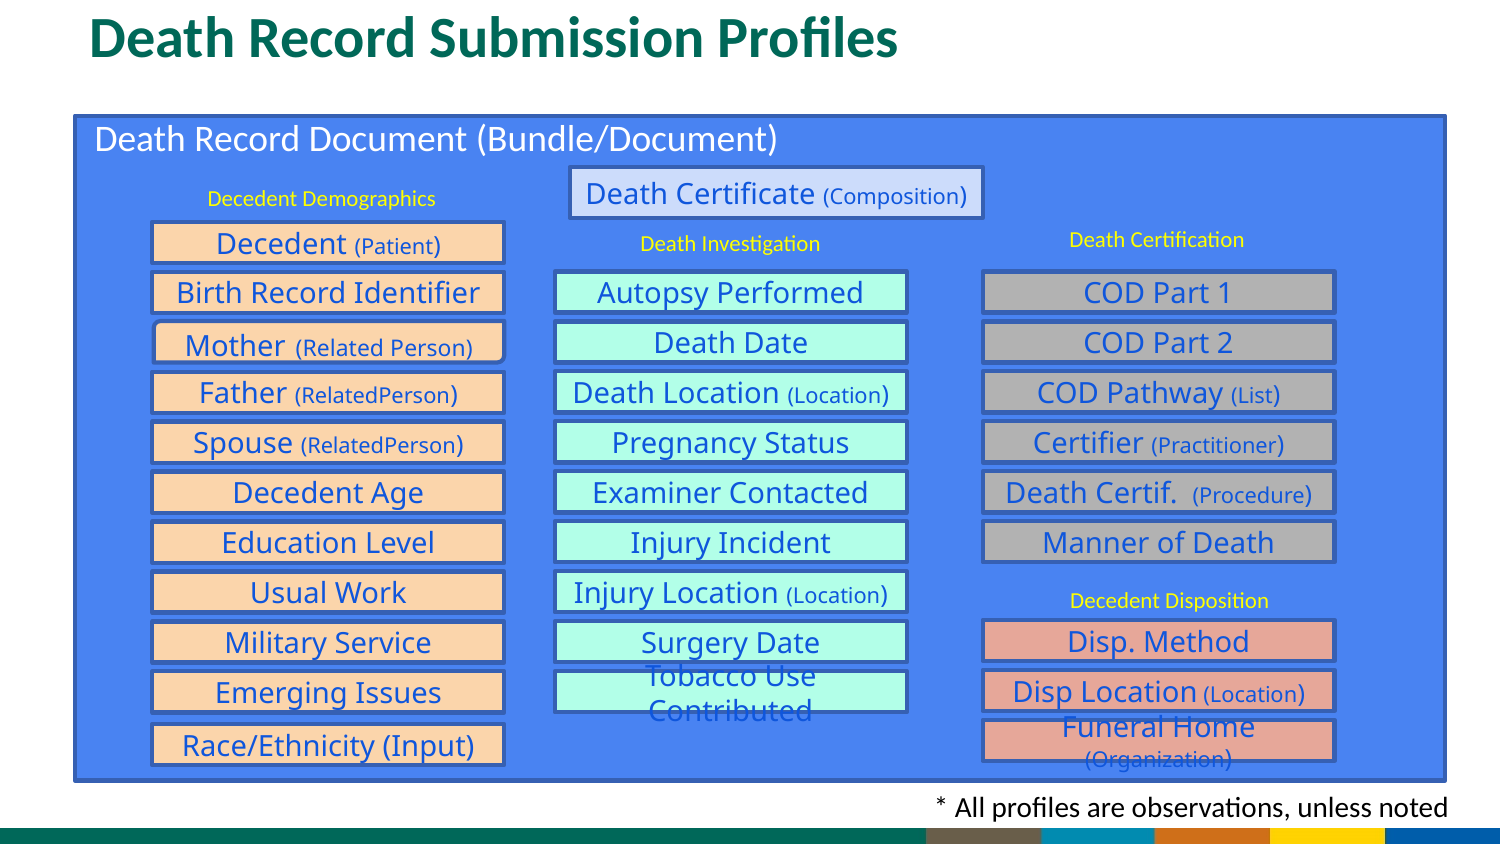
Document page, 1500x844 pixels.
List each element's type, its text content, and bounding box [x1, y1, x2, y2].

text_box COD Pathway (List) [981, 369, 1337, 415]
text_box Decedent Demographics [192, 176, 452, 219]
text_box Decedent Disposition [1055, 577, 1285, 621]
text_box Autopsy Performed [553, 269, 909, 315]
text_box Death Certification [1054, 217, 1260, 260]
text_box Emerging Issues [150, 669, 506, 715]
text_box Birth Record Identifier [150, 270, 506, 315]
text_box Spouse (RelatedPerson) [150, 419, 506, 465]
text_box Funeral Home (Organization) [981, 718, 1337, 763]
text_box COD Part 1 [981, 269, 1337, 315]
text_box Mother (Related Person) [151, 318, 507, 365]
text_box Decedent Age [150, 469, 506, 515]
text_box COD Part 2 [981, 319, 1337, 365]
text_box Injury Location (Location) [553, 569, 909, 614]
text_box Death Investigation [625, 220, 836, 264]
text_box Disp Location (Location) [981, 668, 1337, 713]
text_box [73, 114, 1447, 783]
text_box Father (RelatedPerson) [150, 370, 506, 415]
text_box Tobacco Use Contributed [553, 669, 909, 714]
picture [1154, 828, 1500, 844]
text_box Usual Work [150, 569, 506, 615]
text_box Injury Incident [553, 519, 909, 564]
text_box Education Level [150, 519, 506, 565]
text_box Pregnancy Status [553, 419, 909, 465]
text_box Death Certificate (Composition) [568, 165, 985, 220]
picture [0, 828, 1042, 844]
text_box Surgery Date [553, 619, 909, 664]
text_box Disp. Method [981, 618, 1337, 663]
text_box Death Record Document (Bundle/Document) [79, 106, 794, 167]
text_box Race/Ethnicity (Input) [150, 722, 506, 767]
title Death Record Submission Profiles [75, 0, 1425, 77]
text_box * All profiles are observations, unless noted [919, 781, 1464, 831]
text_box Certifier (Practitioner) [981, 419, 1337, 465]
text_box Decedent (Patient) [150, 220, 506, 265]
text_box Manner of Death [981, 519, 1337, 564]
text_box Death Certif. (Procedure) [981, 469, 1337, 515]
text_box Death Location (Location) [553, 369, 909, 415]
text_box Examiner Contacted [553, 469, 909, 515]
text_box Military Service [150, 619, 506, 665]
text_box Death Date [553, 319, 909, 365]
